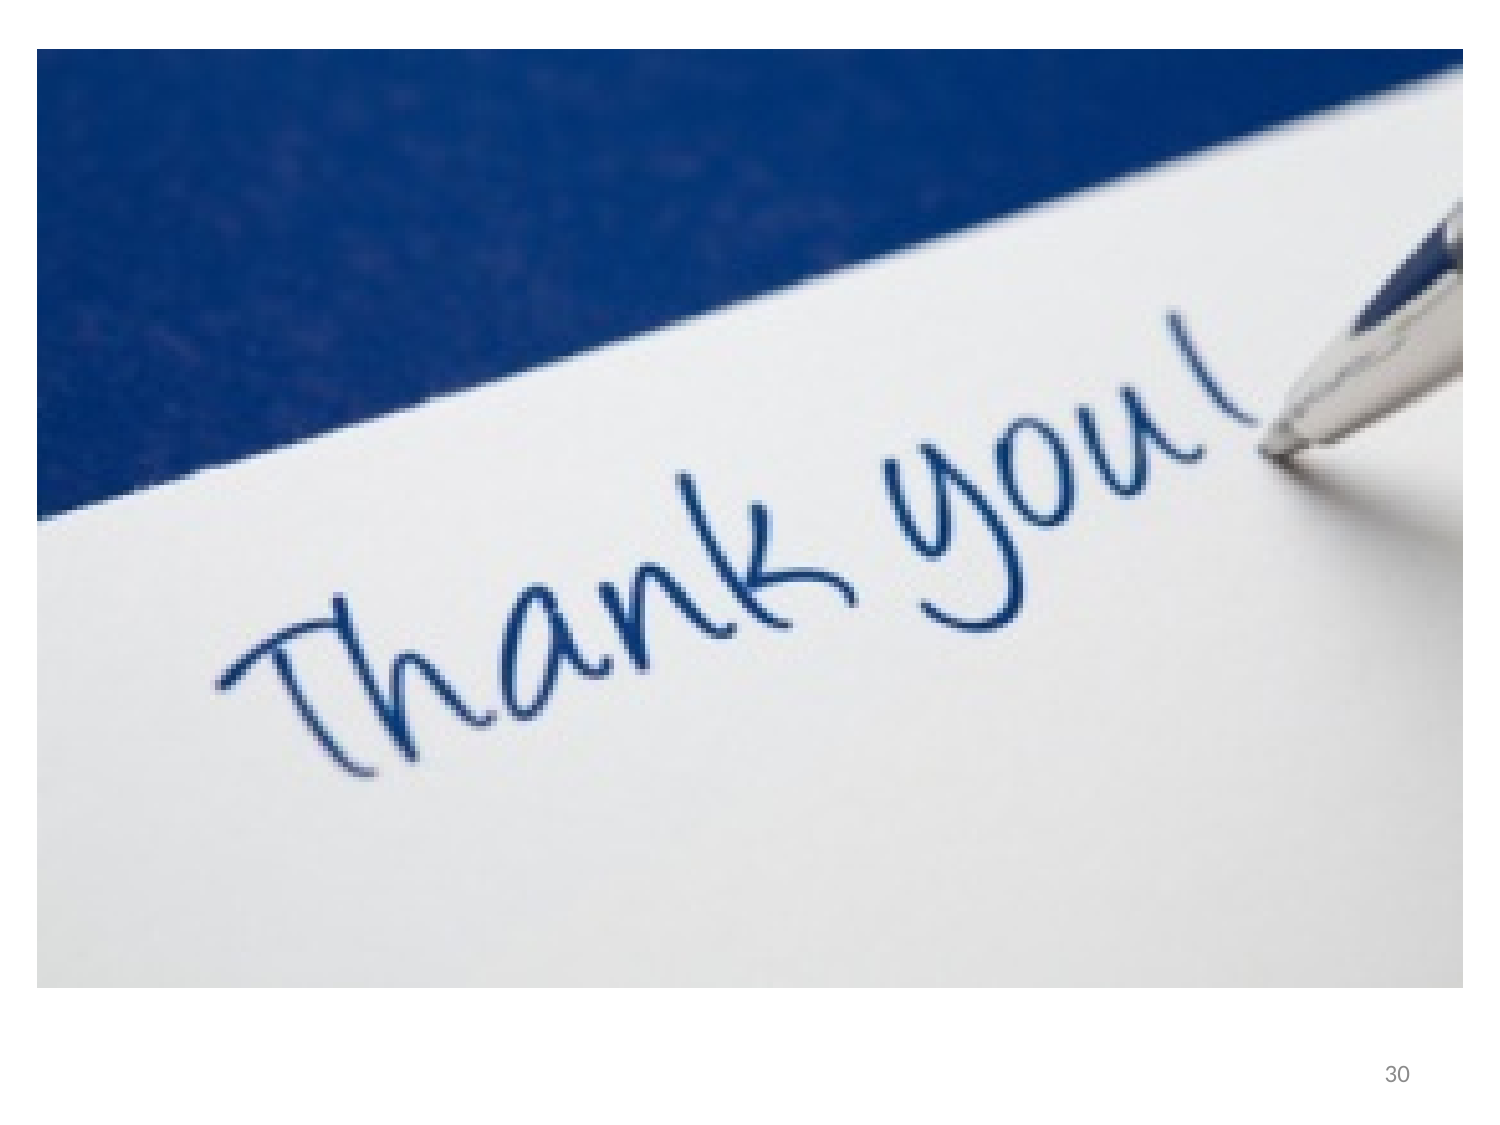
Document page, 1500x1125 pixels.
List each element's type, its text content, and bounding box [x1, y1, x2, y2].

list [37, 49, 1463, 988]
slide_number 30 [1074, 1042, 1425, 1103]
